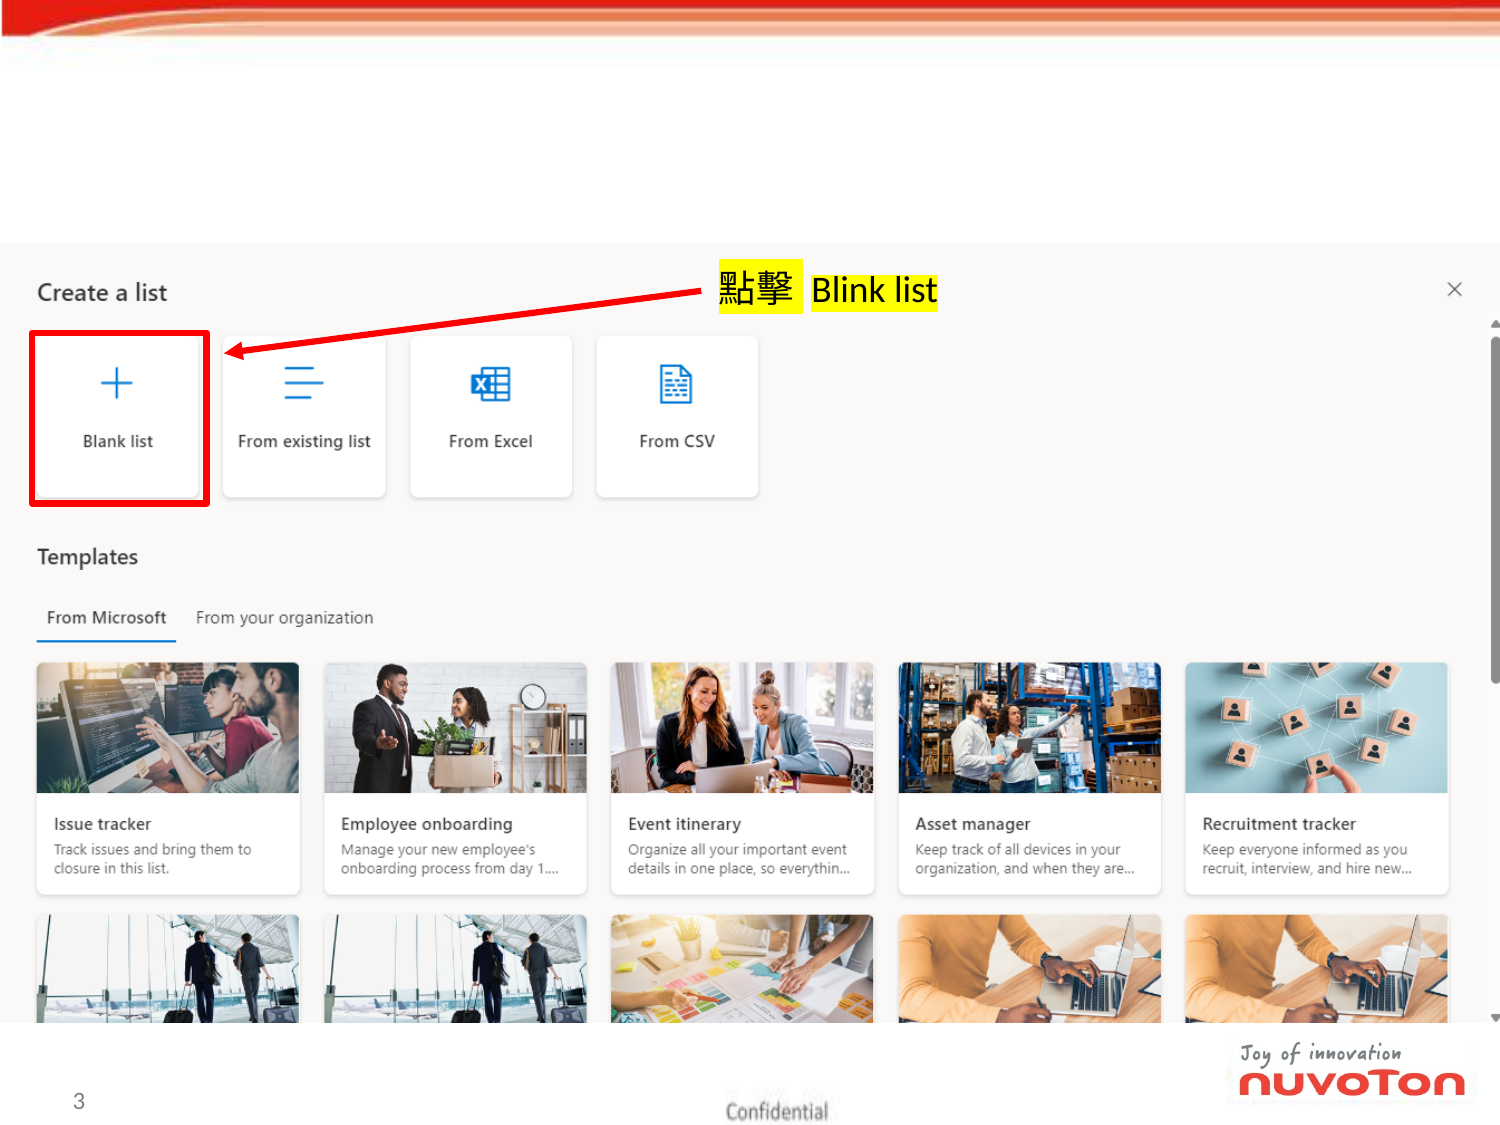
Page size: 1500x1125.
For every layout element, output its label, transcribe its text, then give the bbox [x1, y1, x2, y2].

picture [0, 0, 1500, 1125]
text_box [223, 290, 702, 354]
slide_number 2 [0, 1069, 160, 1125]
